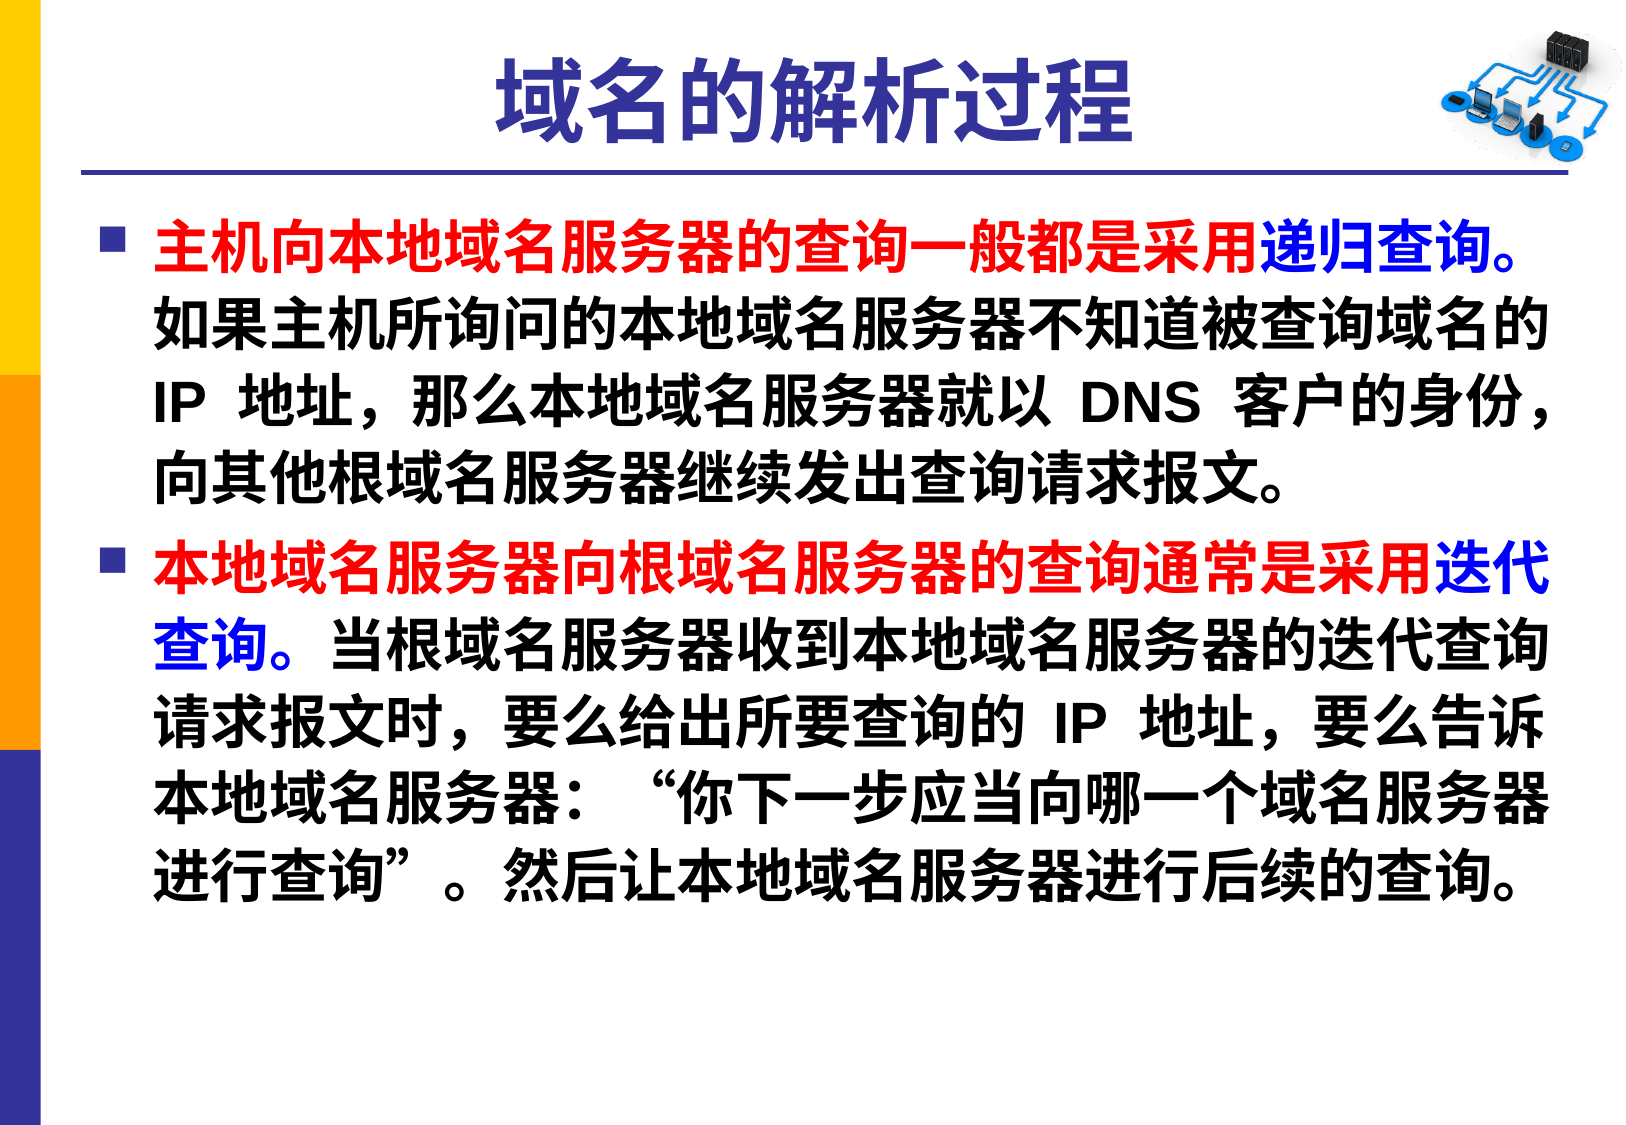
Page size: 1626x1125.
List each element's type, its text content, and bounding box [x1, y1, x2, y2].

list 主机向本地域名服务器的查询一般都是采用递归查询。如果主机所询问的本地域名服务器不知道被查询域名的 IP 地址，那么本地域名服务器就以 DNS 客户的身份，向其他根域名服务器继续发出查询请求报文。 本地域名服务器向根域名服务器的查询通常是采用迭代查询。当根域名服务器收到本地域名服务器的迭代查询请求报文时，要么给出所要查询的 IP 地址，要么告诉本地域名服务器：“你下一步应当向哪一个域名服务器进行查询”。然后让本地域名服务器进行后续的查询。 [81, 196, 1569, 1006]
picture [1438, 30, 1624, 165]
title 域名的解析过程 [81, 30, 1569, 161]
